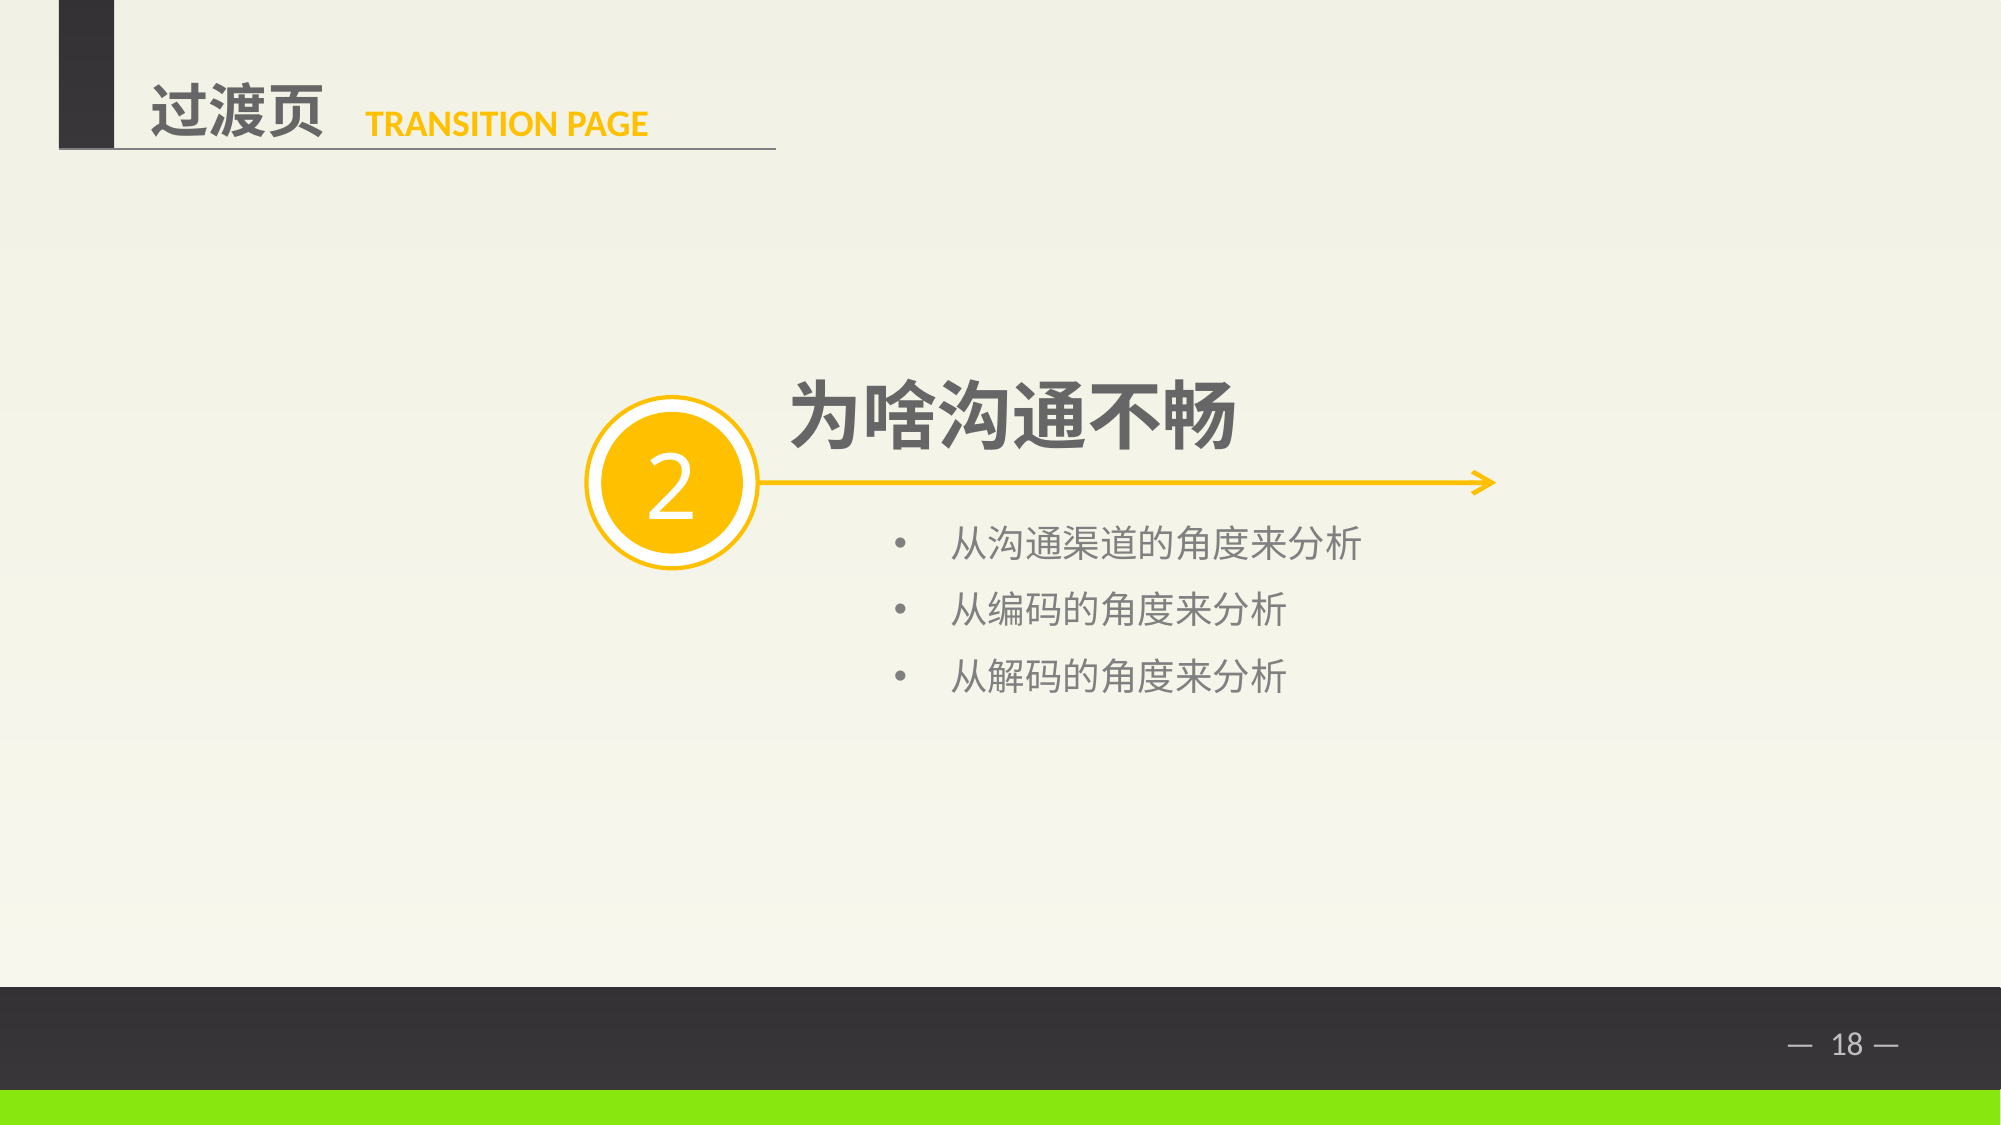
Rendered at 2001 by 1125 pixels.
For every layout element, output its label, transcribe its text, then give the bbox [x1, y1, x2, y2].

text_box 2 [599, 409, 746, 556]
text_box 为啥沟通不畅 [772, 361, 1414, 467]
text_box 从沟通渠道的角度来分析 从编码的角度来分析 从解码的角度来分析 [879, 503, 1721, 706]
text_box [584, 394, 760, 571]
